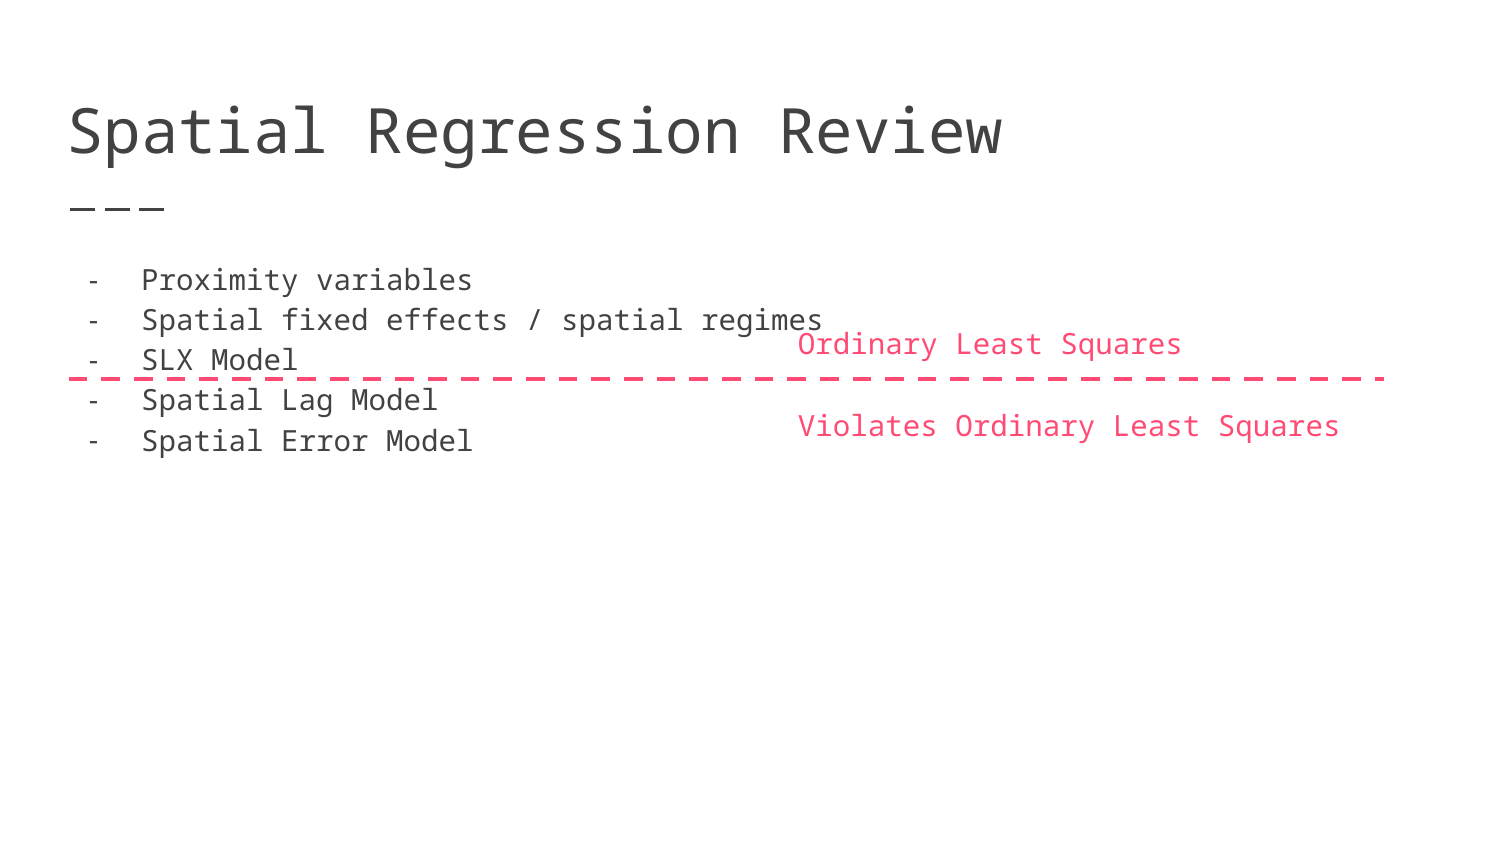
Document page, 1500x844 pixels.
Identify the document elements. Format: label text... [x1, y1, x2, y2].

text_box Violates Ordinary Least Squares [760, 387, 1421, 449]
list Proximity variables Spatial fixed effects / spatial regimes SLX Model Spatial Lag Model Spatial Error Model [51, 240, 1278, 750]
text_box Ordinary Least Squares [760, 305, 1421, 367]
title Spatial Regression Review [51, 61, 1449, 182]
